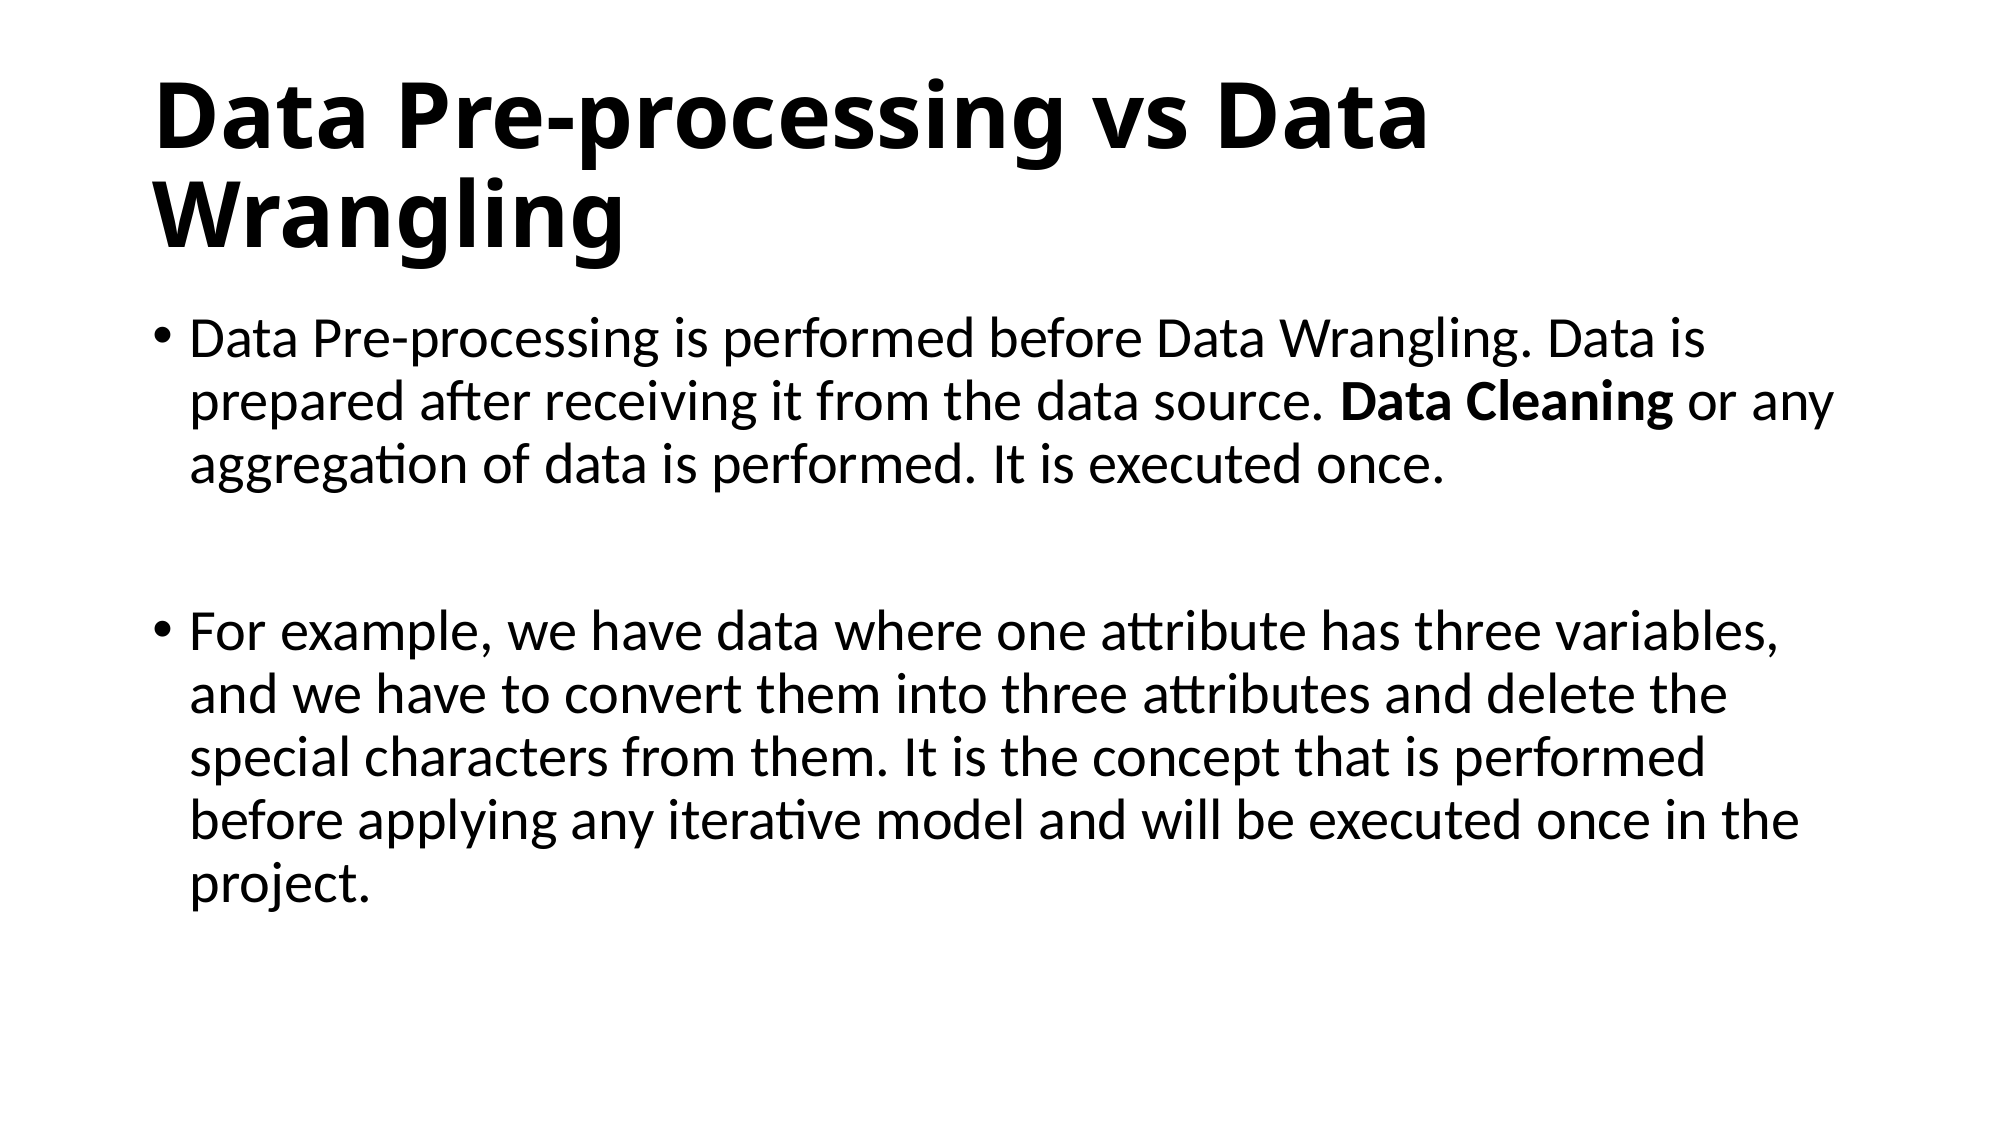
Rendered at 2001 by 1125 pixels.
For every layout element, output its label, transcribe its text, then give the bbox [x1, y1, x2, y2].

title Data Pre-processing vs Data Wrangling [137, 59, 1863, 278]
list Data Pre-processing is performed before Data Wrangling. Data is prepared after receiving it from the data source. Data Cleaning or any aggregation of data is performed. It is executed once. For example, we have data where one attribute has three variables, and we have to convert them into three attributes and delete the special characters from them. It is the concept that is performed before applying any iterative model and will be executed once in the project. [137, 299, 1863, 1014]
